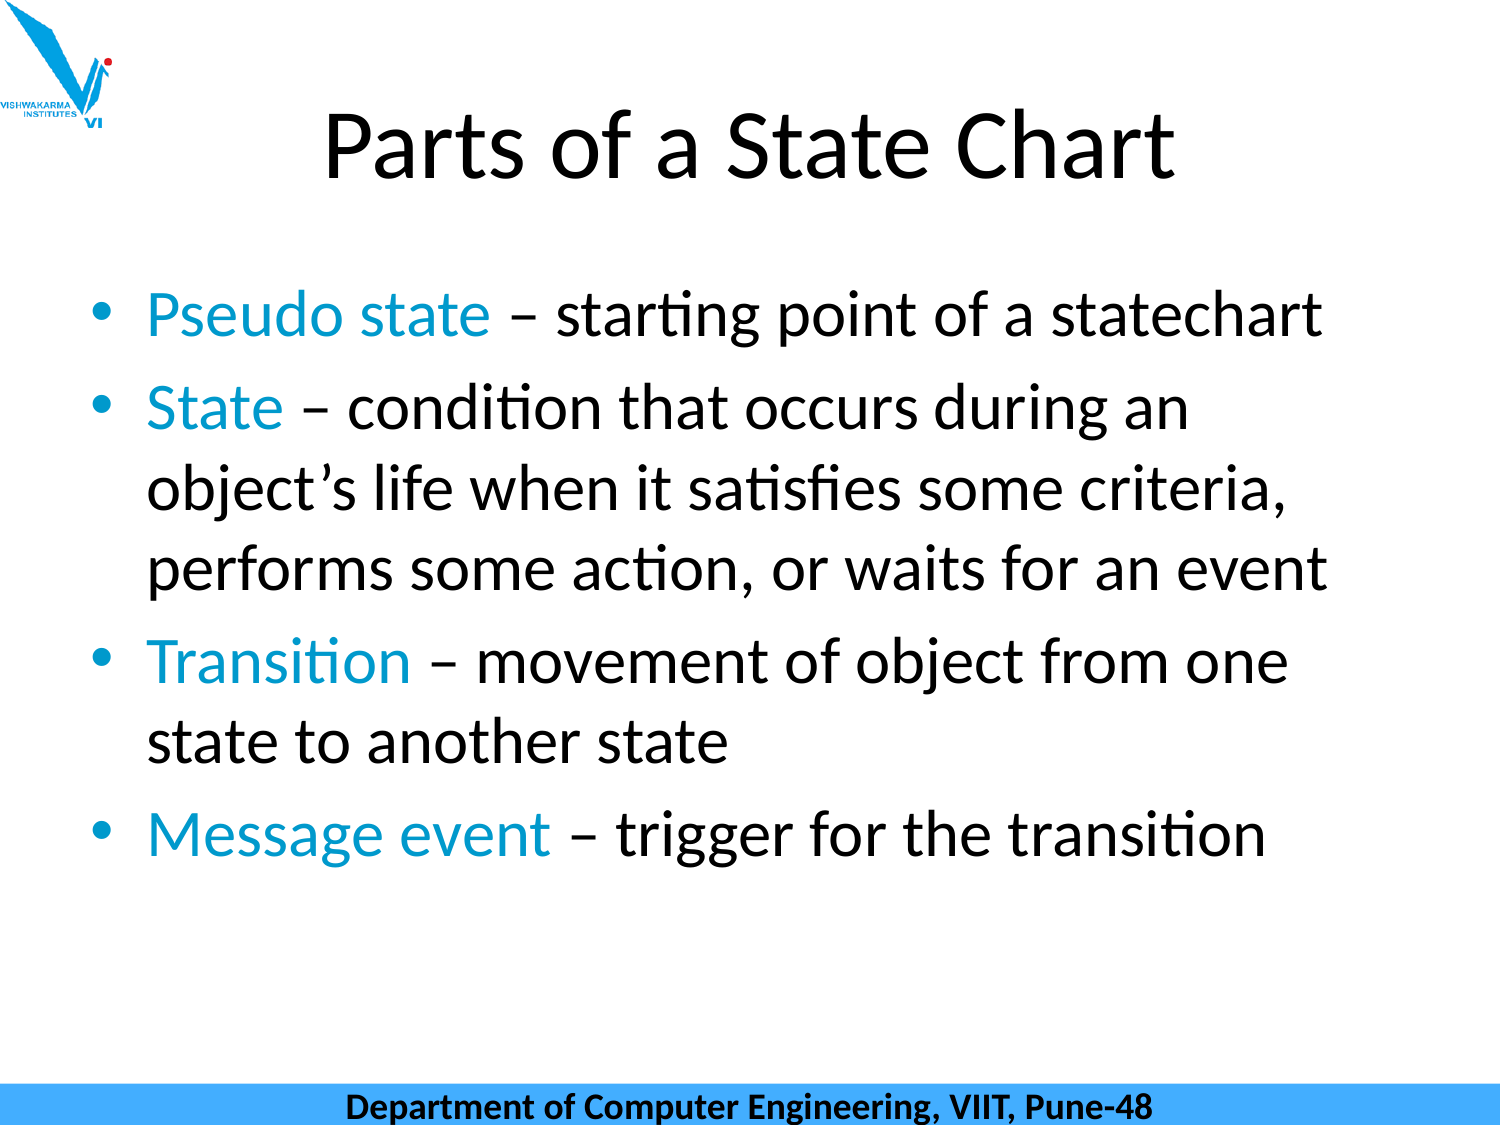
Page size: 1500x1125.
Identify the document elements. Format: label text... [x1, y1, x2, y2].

picture [0, 0, 119, 135]
text_box Department of Computer Engineering, VIIT, Pune-48 [0, 1082, 1500, 1125]
list Pseudo state – starting point of a statechart State – condition that occurs during an object’s life when it satisfies some criteria, performs some action, or waits for an event Transition – movement of object from one state to another state Message event – trigger for the transition [75, 262, 1425, 1005]
title Parts of a State Chart [75, 45, 1425, 233]
